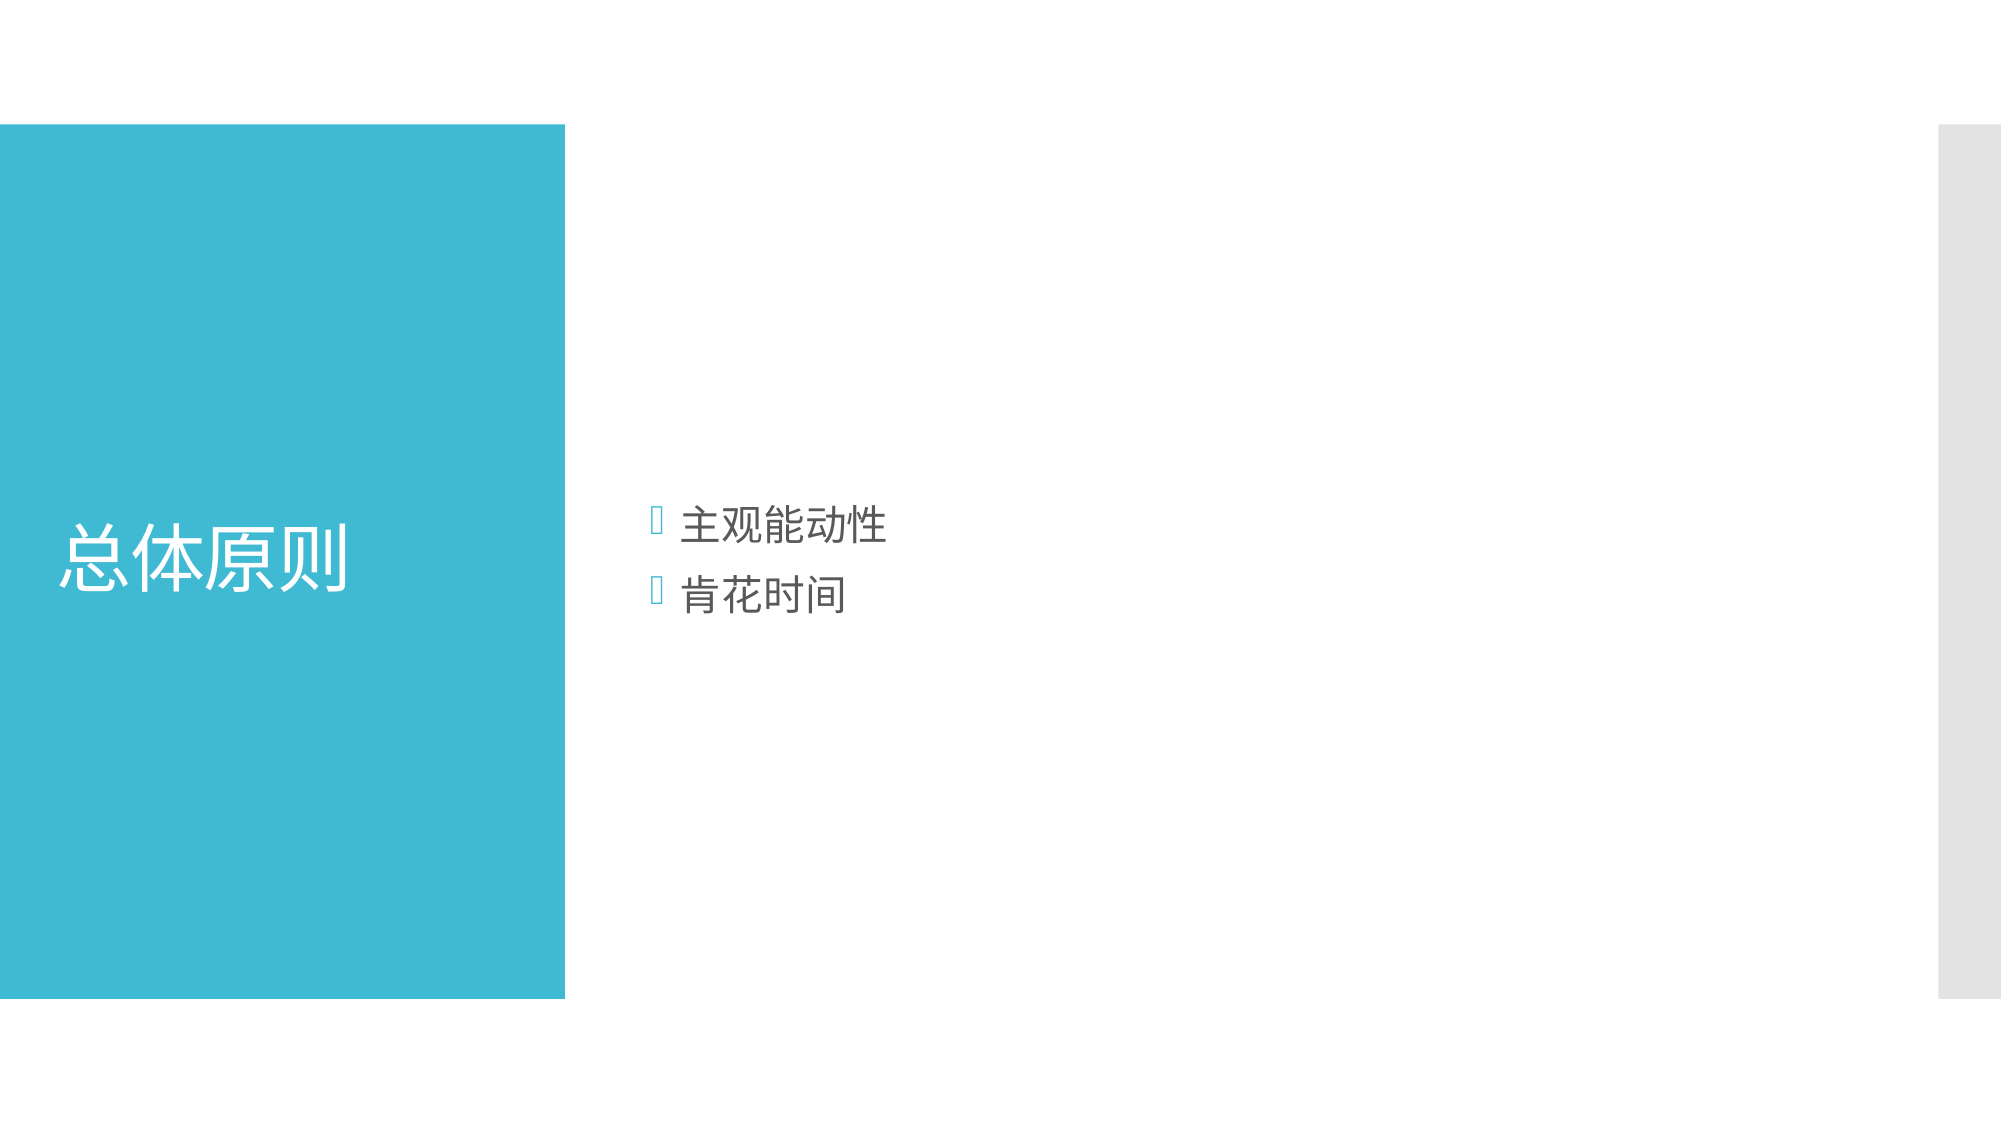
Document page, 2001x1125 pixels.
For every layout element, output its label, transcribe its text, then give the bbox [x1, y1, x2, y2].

title 总体原则 [41, 184, 525, 940]
list 主观能动性 肯花时间 [634, 141, 1835, 982]
